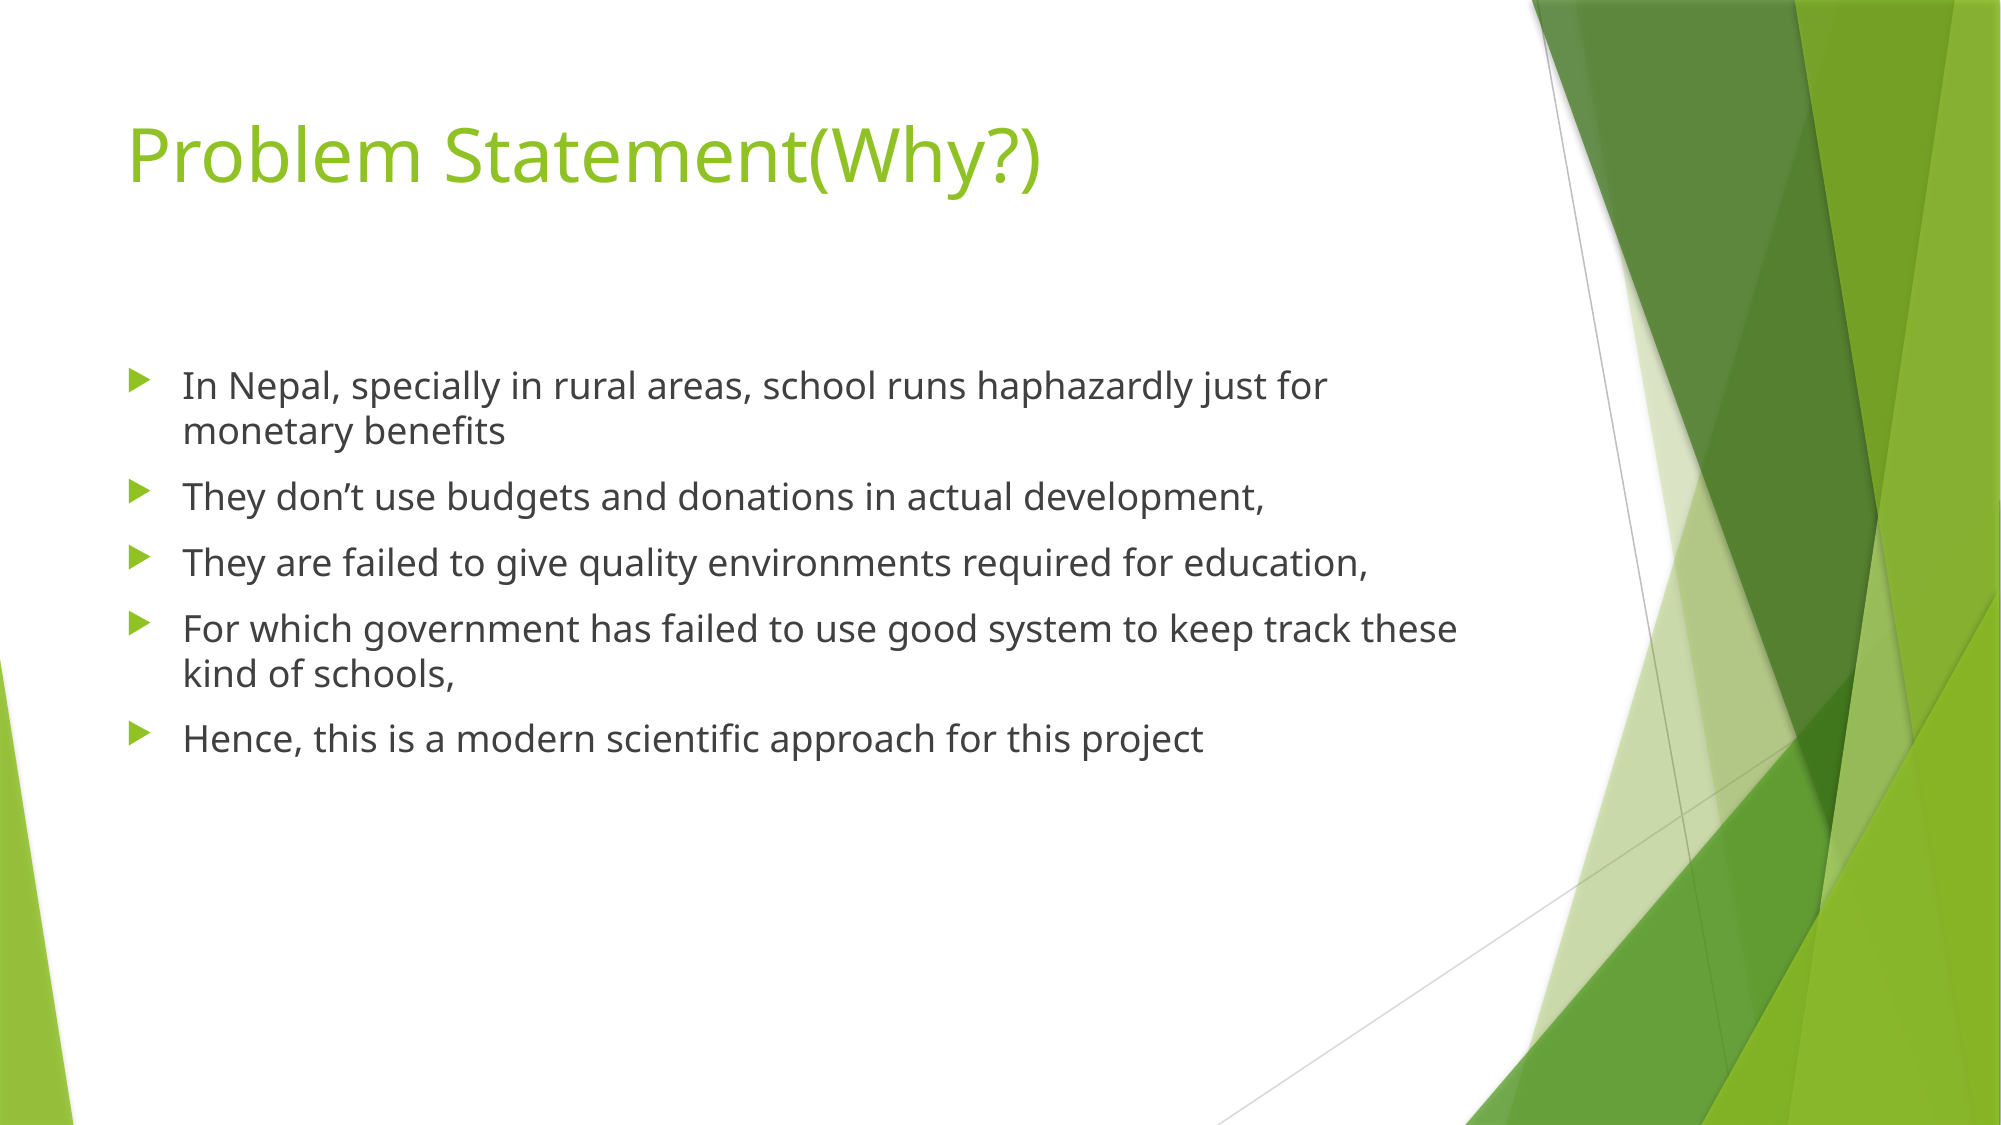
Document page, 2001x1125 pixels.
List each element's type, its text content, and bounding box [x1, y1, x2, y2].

list In Nepal, specially in rural areas, school runs haphazardly just for monetary benefits They don’t use budgets and donations in actual development, They are failed to give quality environments required for education, For which government has failed to use good system to keep track these kind of schools, Hence, this is a modern scientific approach for this project [111, 354, 1522, 992]
title Problem Statement(Why?) [111, 99, 1522, 317]
